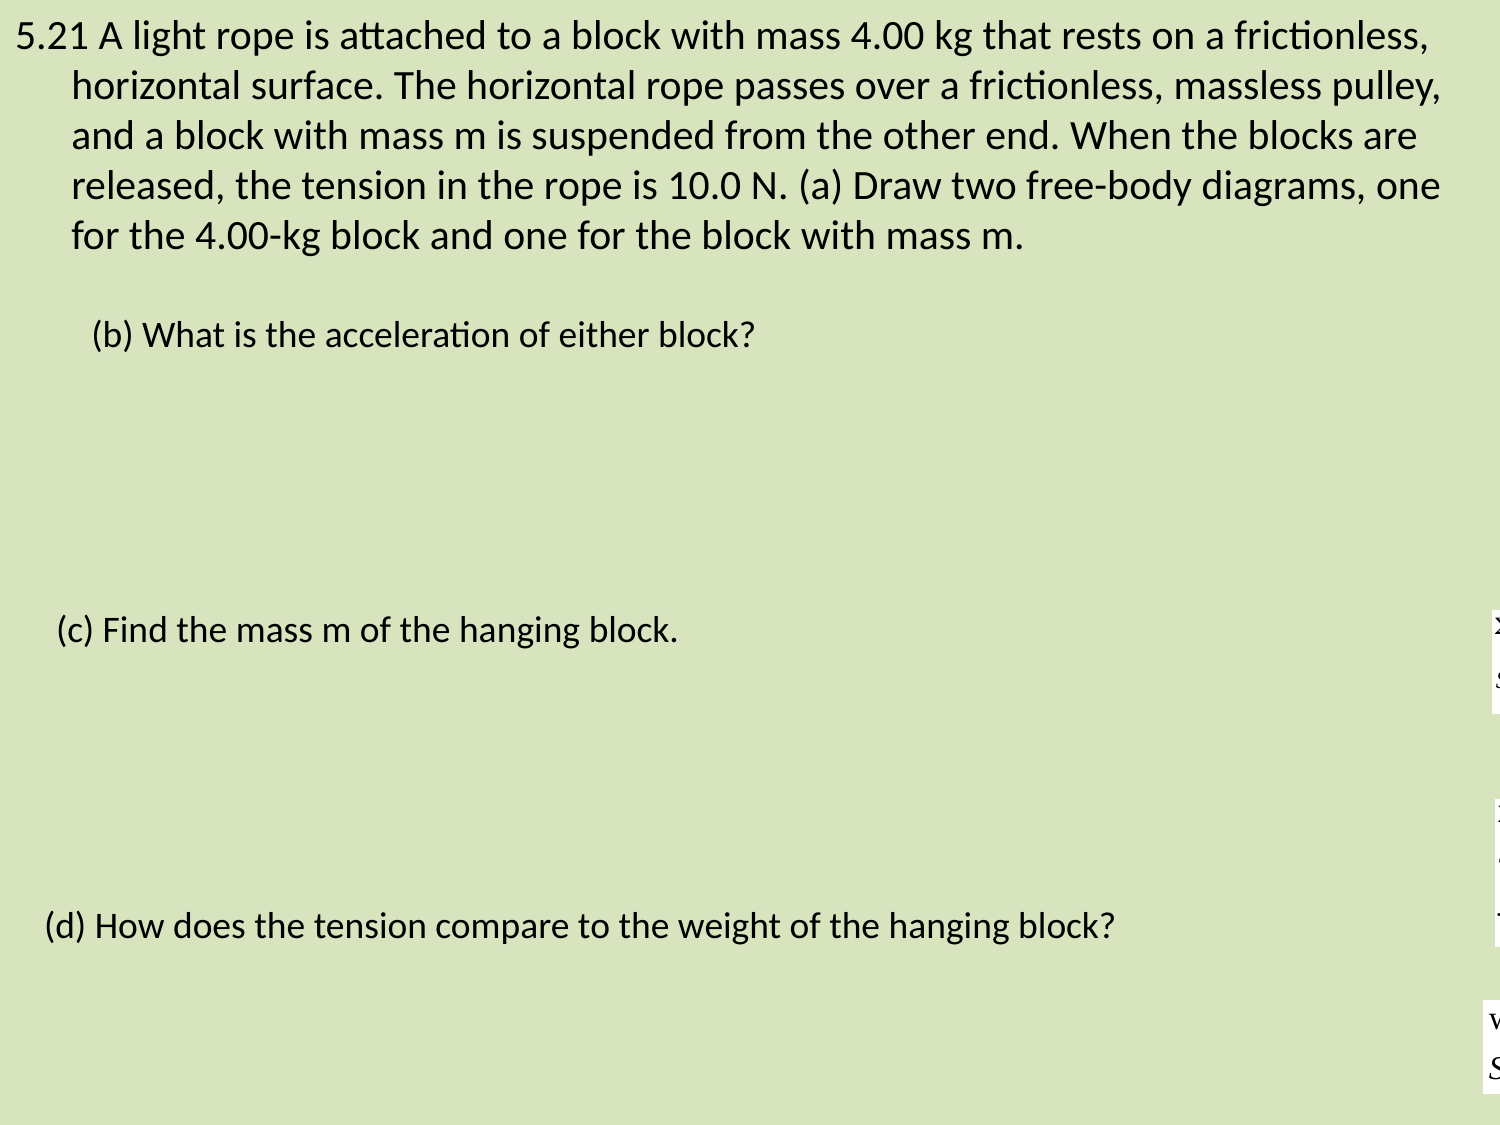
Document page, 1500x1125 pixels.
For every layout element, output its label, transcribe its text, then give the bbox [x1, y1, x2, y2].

text_box (b) What is the acceleration of either block? [76, 302, 833, 363]
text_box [1483, 999, 1500, 1095]
list 5.21 A light rope is attached to a block with mass 4.00 kg that rests on a frictionless, horizontal surface. The horizontal rope passes over a frictionless, massless pulley, and a block with mass m is suspended from the other end. When the blocks are released, the tension in the rope is 10.0 N. (a) Draw two free-body diagrams, one for the 4.00-kg block and one for the block with mass m. [0, 0, 1500, 433]
text_box (c) Find the mass m of the hanging block. [41, 597, 727, 658]
text_box (d) How does the tension compare to the weight of the hanging block? [29, 893, 1412, 953]
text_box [1494, 798, 1500, 947]
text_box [1491, 609, 1500, 714]
